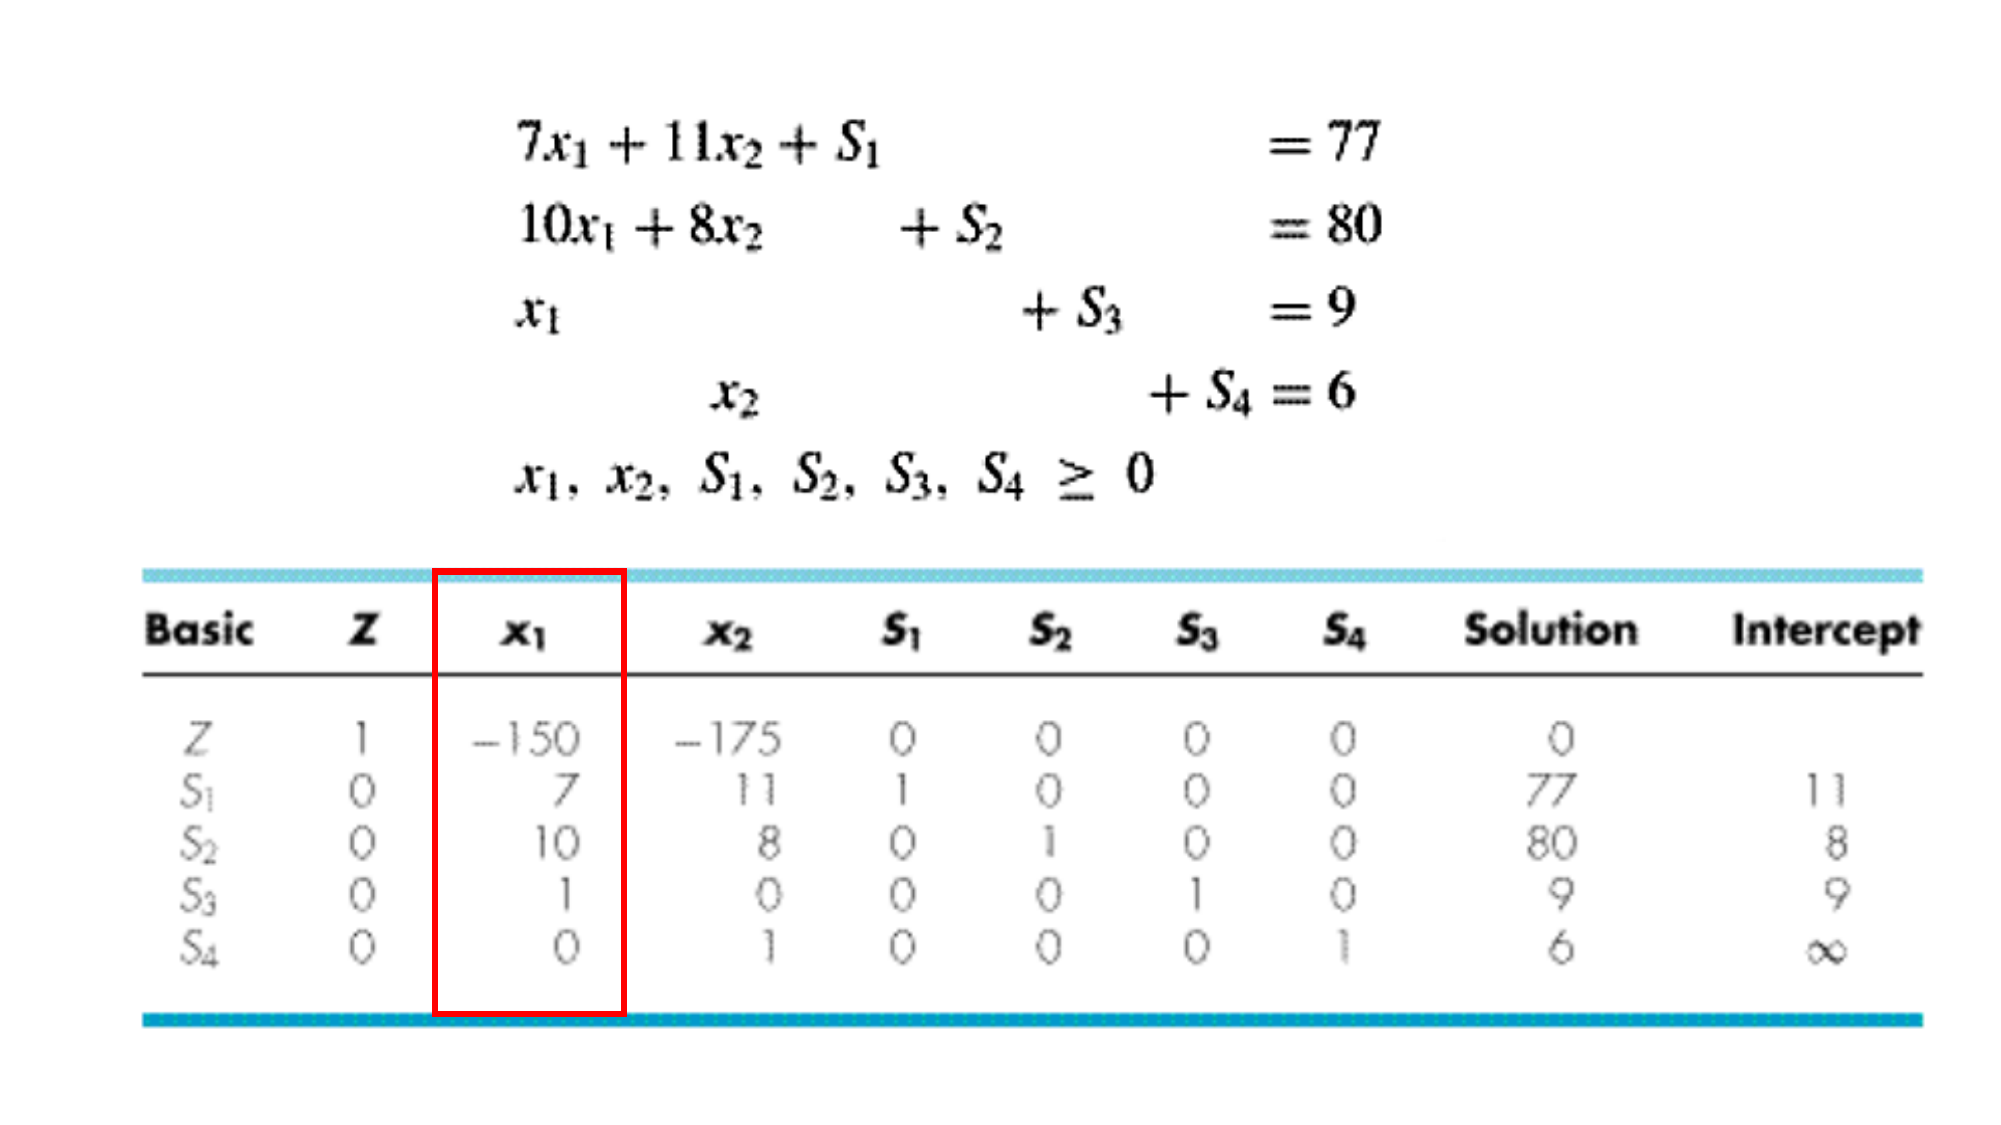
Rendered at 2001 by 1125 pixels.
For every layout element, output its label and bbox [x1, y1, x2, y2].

picture [86, 93, 1993, 1063]
